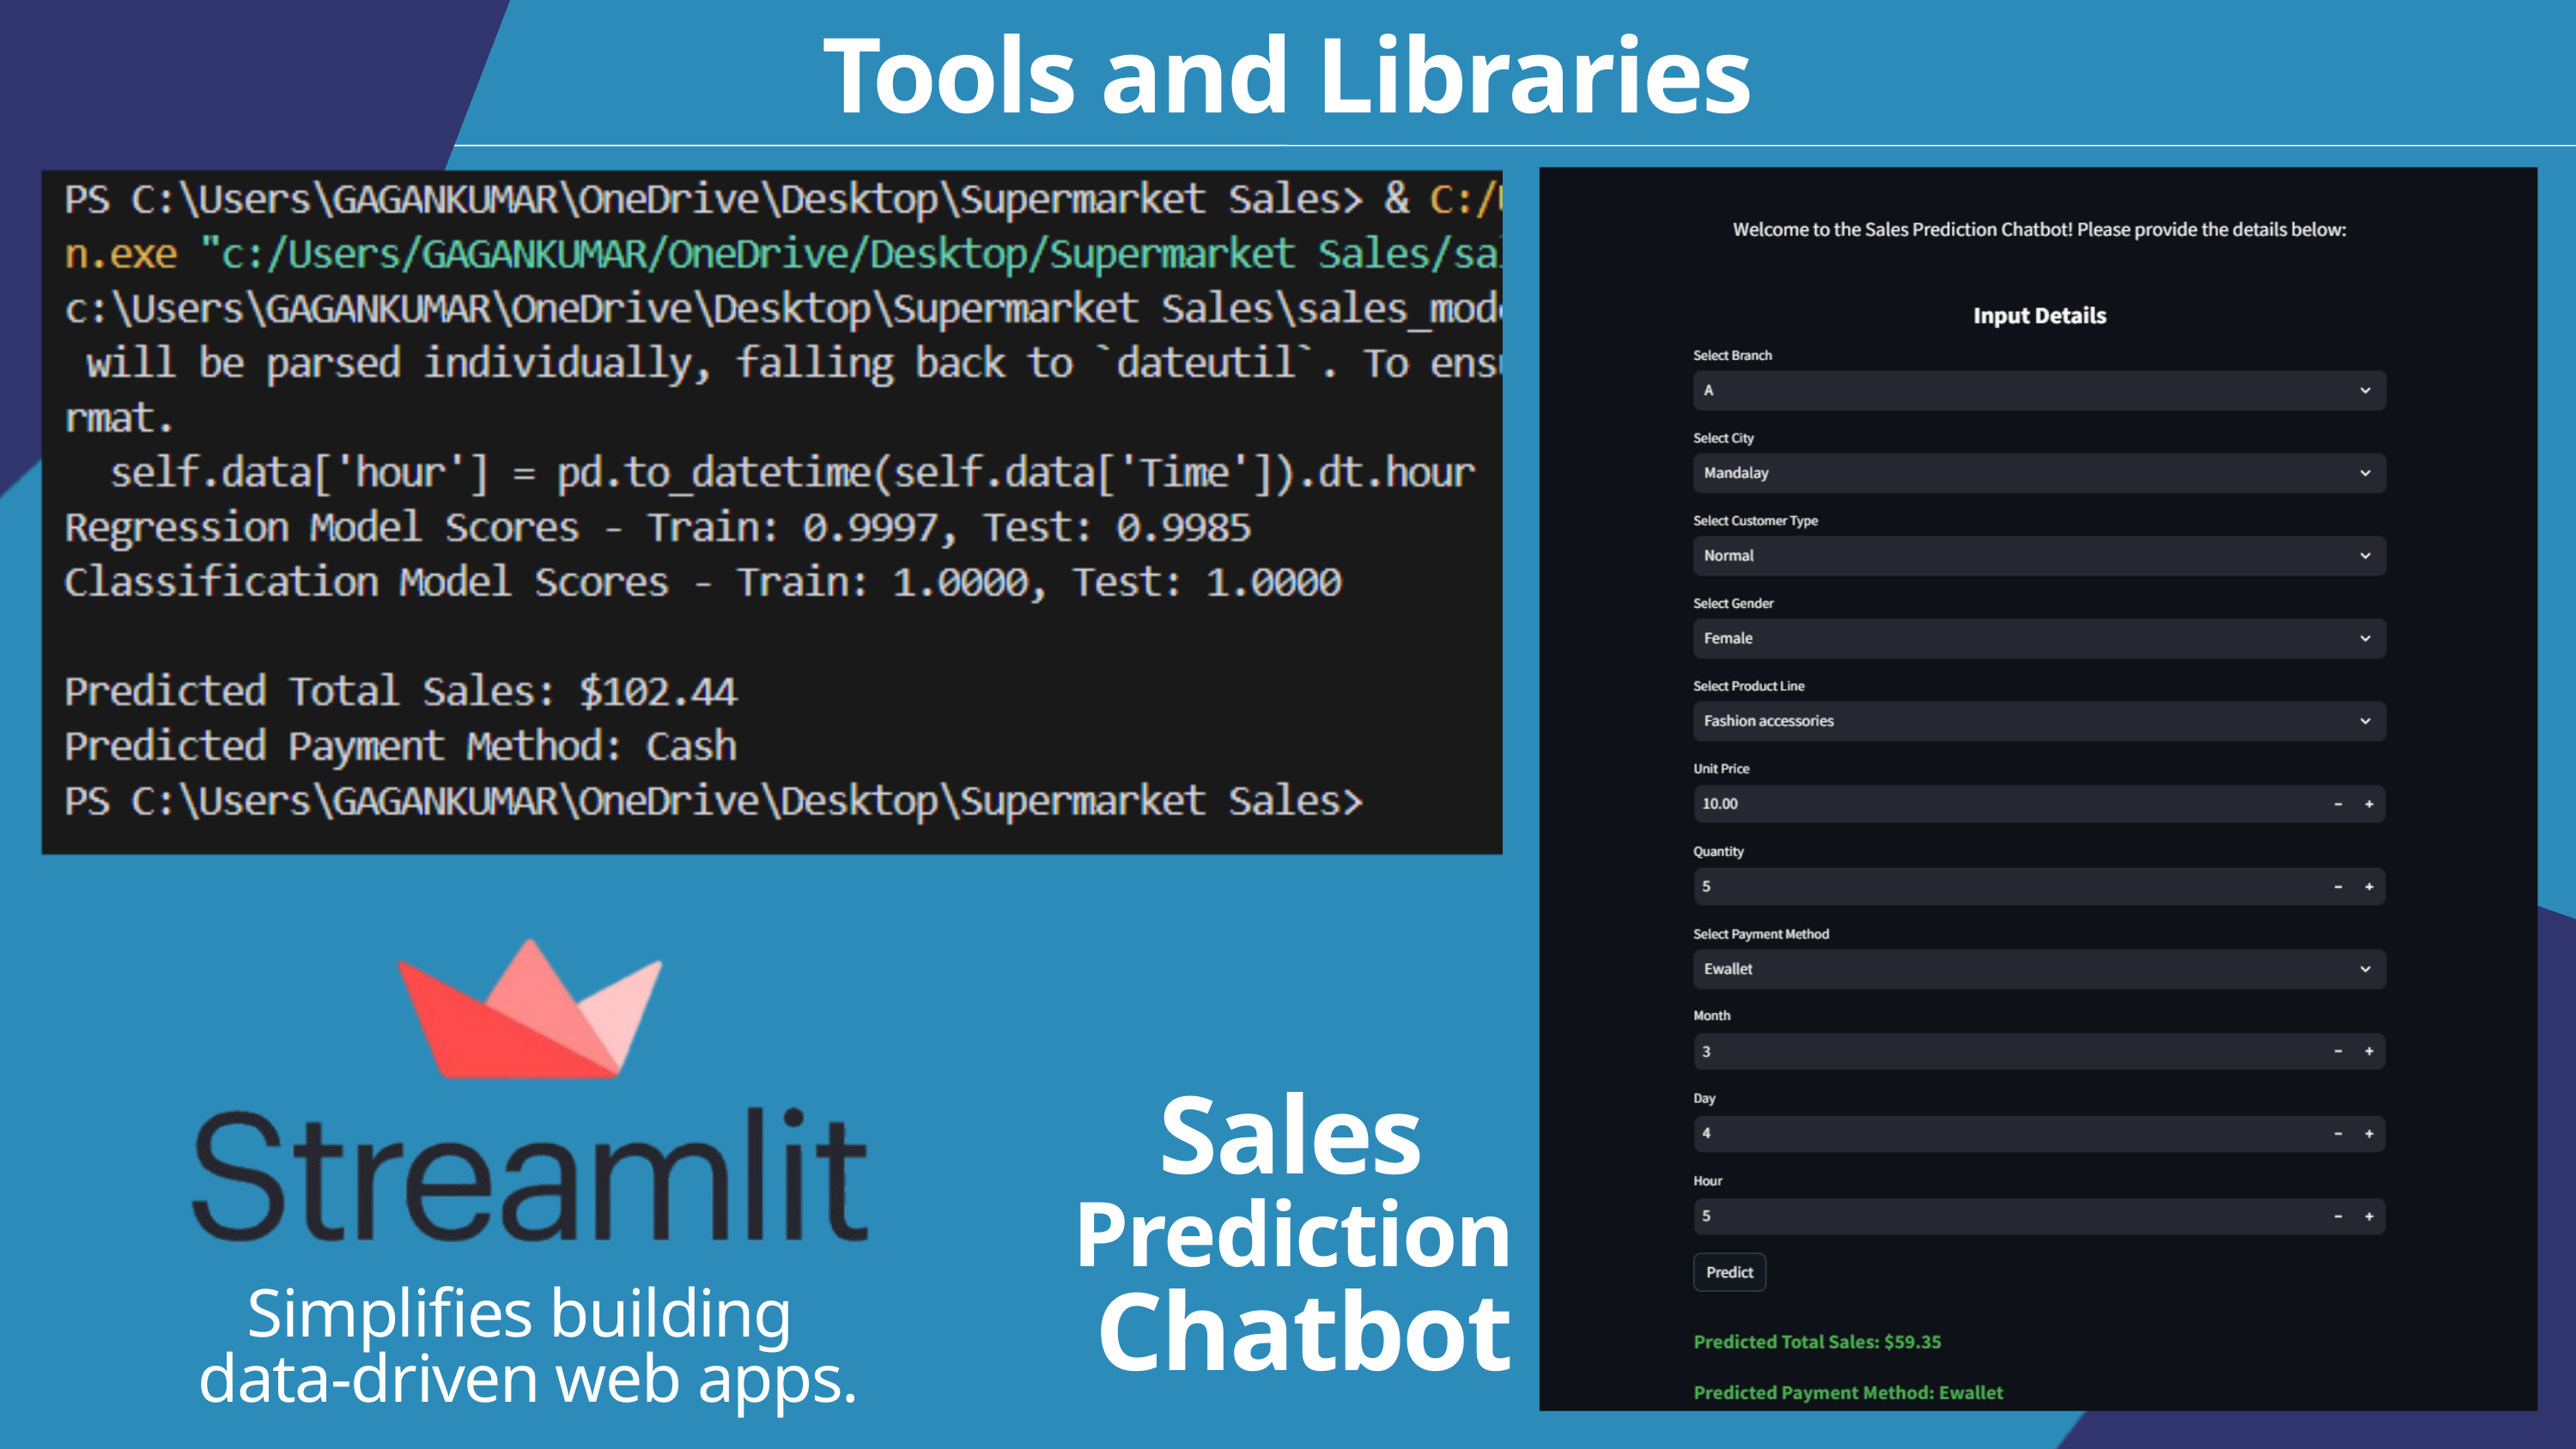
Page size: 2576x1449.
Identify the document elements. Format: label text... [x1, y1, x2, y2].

text_box [1539, 164, 2538, 1415]
text_box [0, 0, 511, 558]
text_box Sales Prediction Chatbot [1069, 1088, 1540, 1392]
text_box [2053, 906, 2576, 1449]
text_box [35, 164, 1503, 864]
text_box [144, 880, 914, 1426]
text_box Tools and Libraries [635, 29, 1941, 134]
